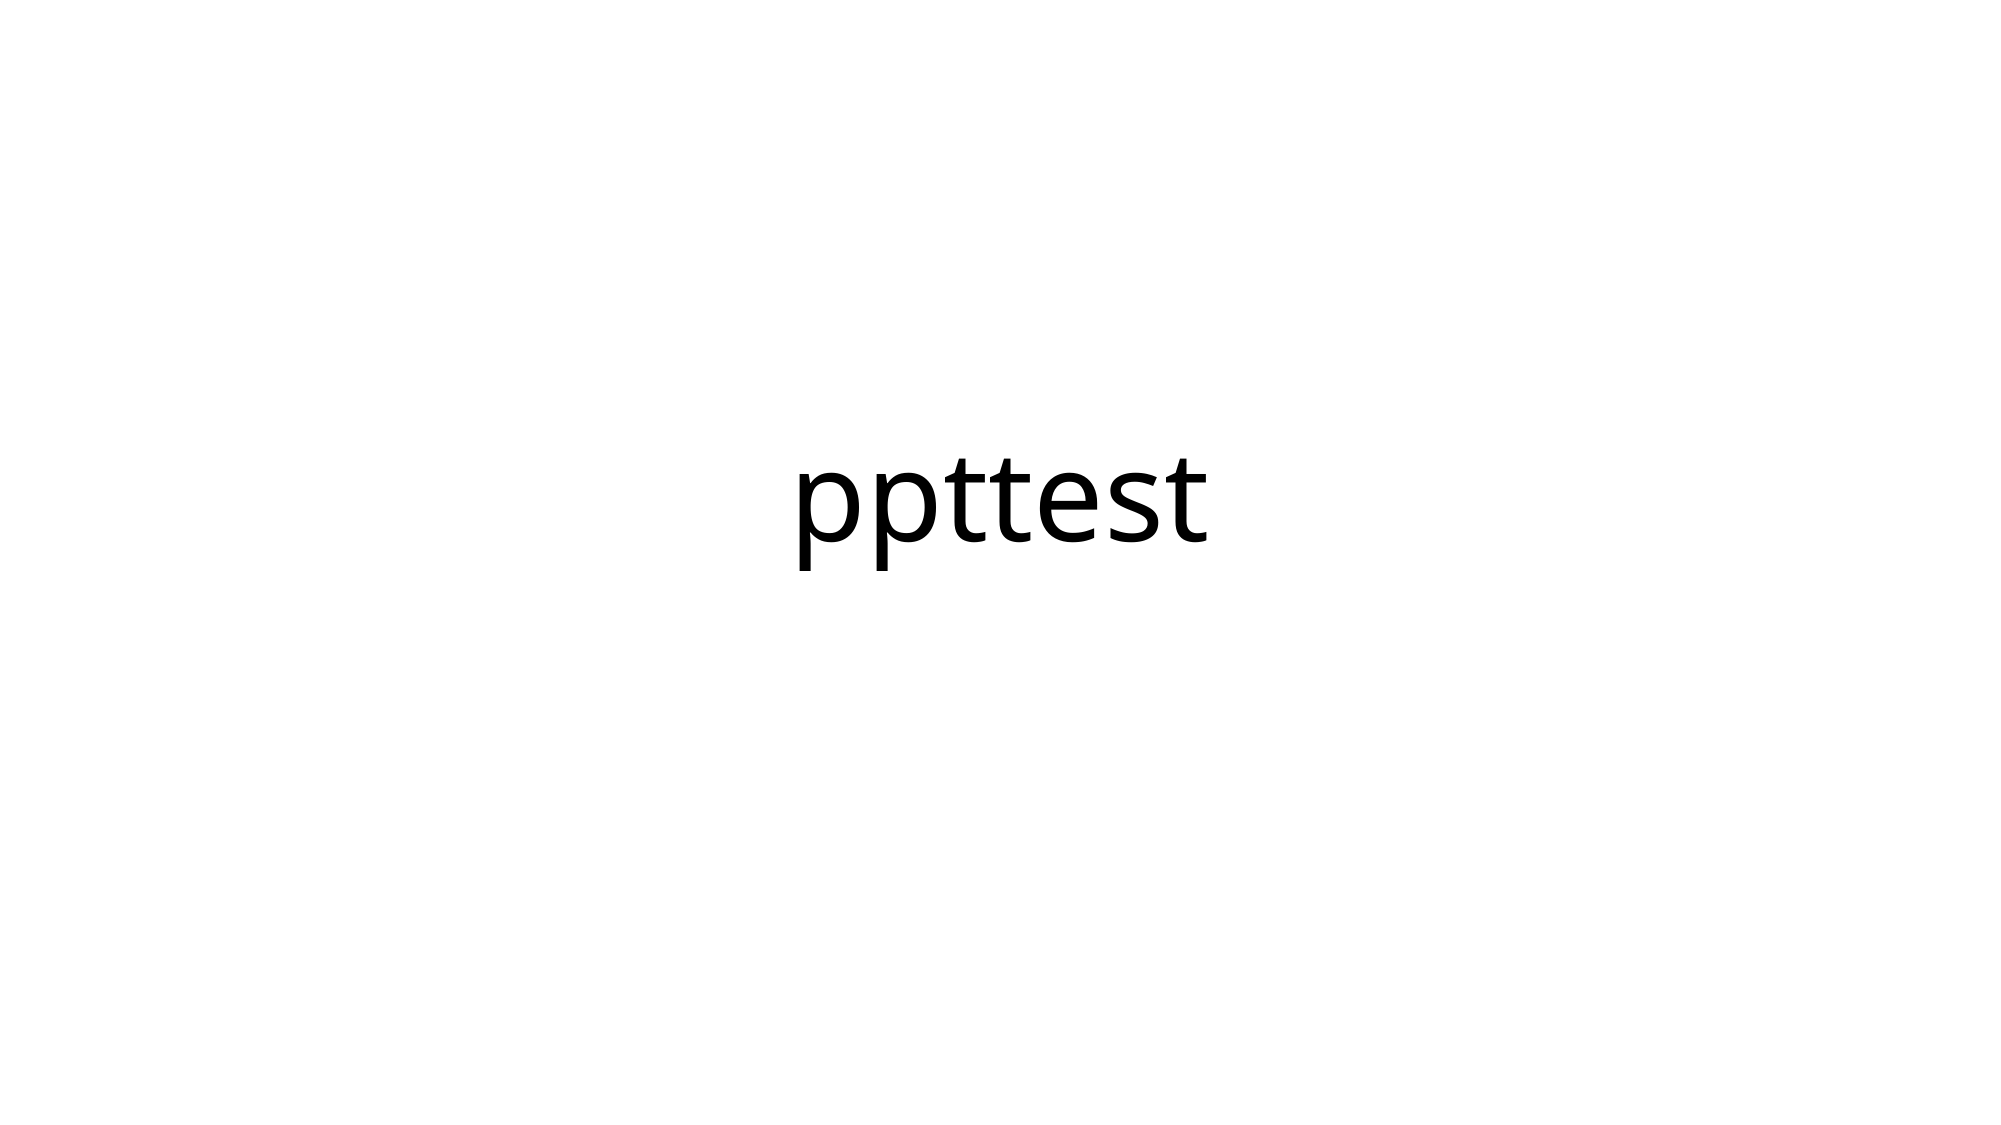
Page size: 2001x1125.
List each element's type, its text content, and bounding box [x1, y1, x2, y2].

title ppttest [249, 184, 1750, 576]
